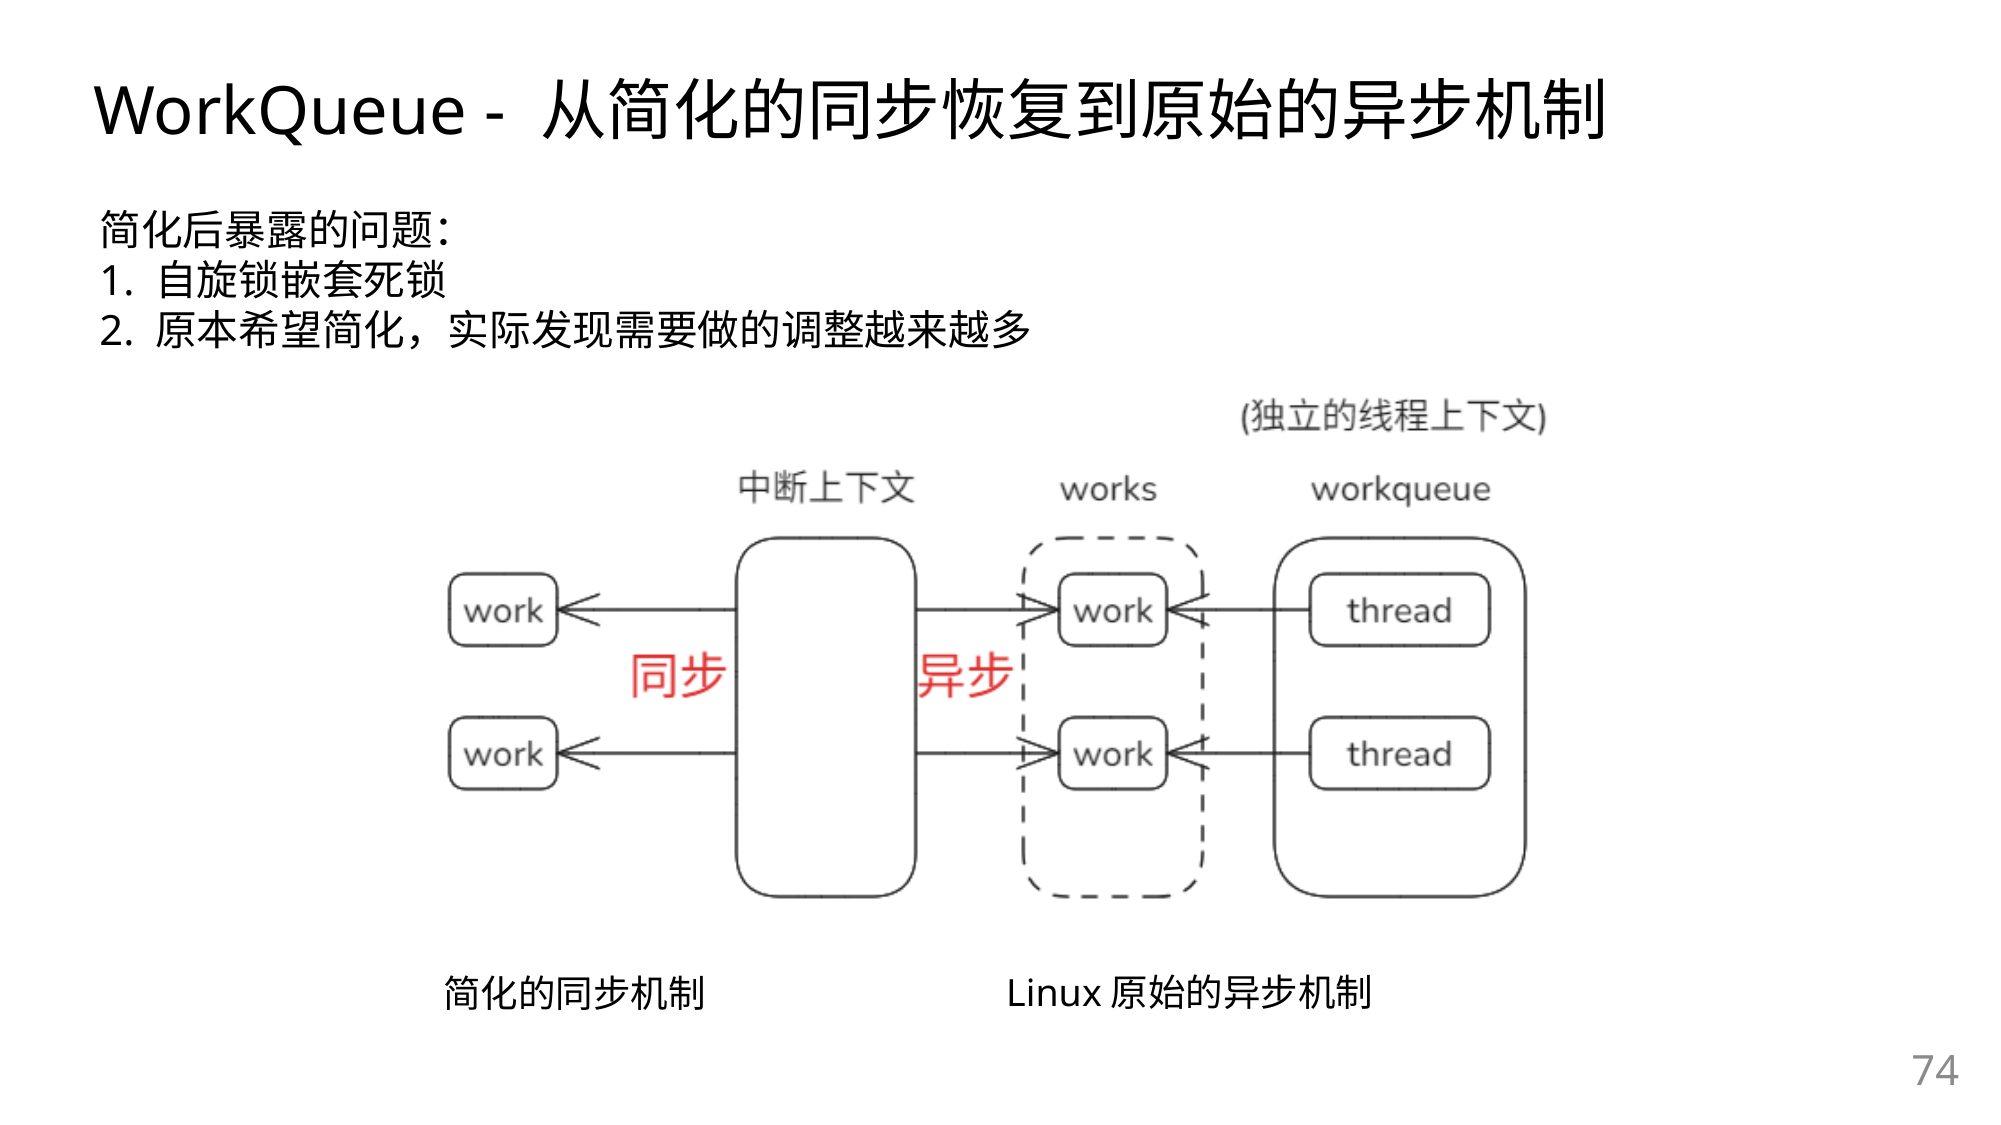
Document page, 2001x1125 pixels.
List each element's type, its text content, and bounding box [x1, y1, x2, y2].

text_box 简化后暴露的问题： 1. 自旋锁嵌套死锁 2. 原本希望简化，实际发现需要做的调整越来越多 [84, 196, 1337, 362]
slide_number 74 [1524, 1042, 1975, 1103]
text_box WorkQueue - 从简化的同步恢复到原始的异步机制 [78, 60, 1810, 156]
text_box Linux原始的异步机制 [991, 961, 1388, 1021]
text_box 简化的同步机制 [428, 962, 721, 1023]
picture [432, 377, 1568, 915]
